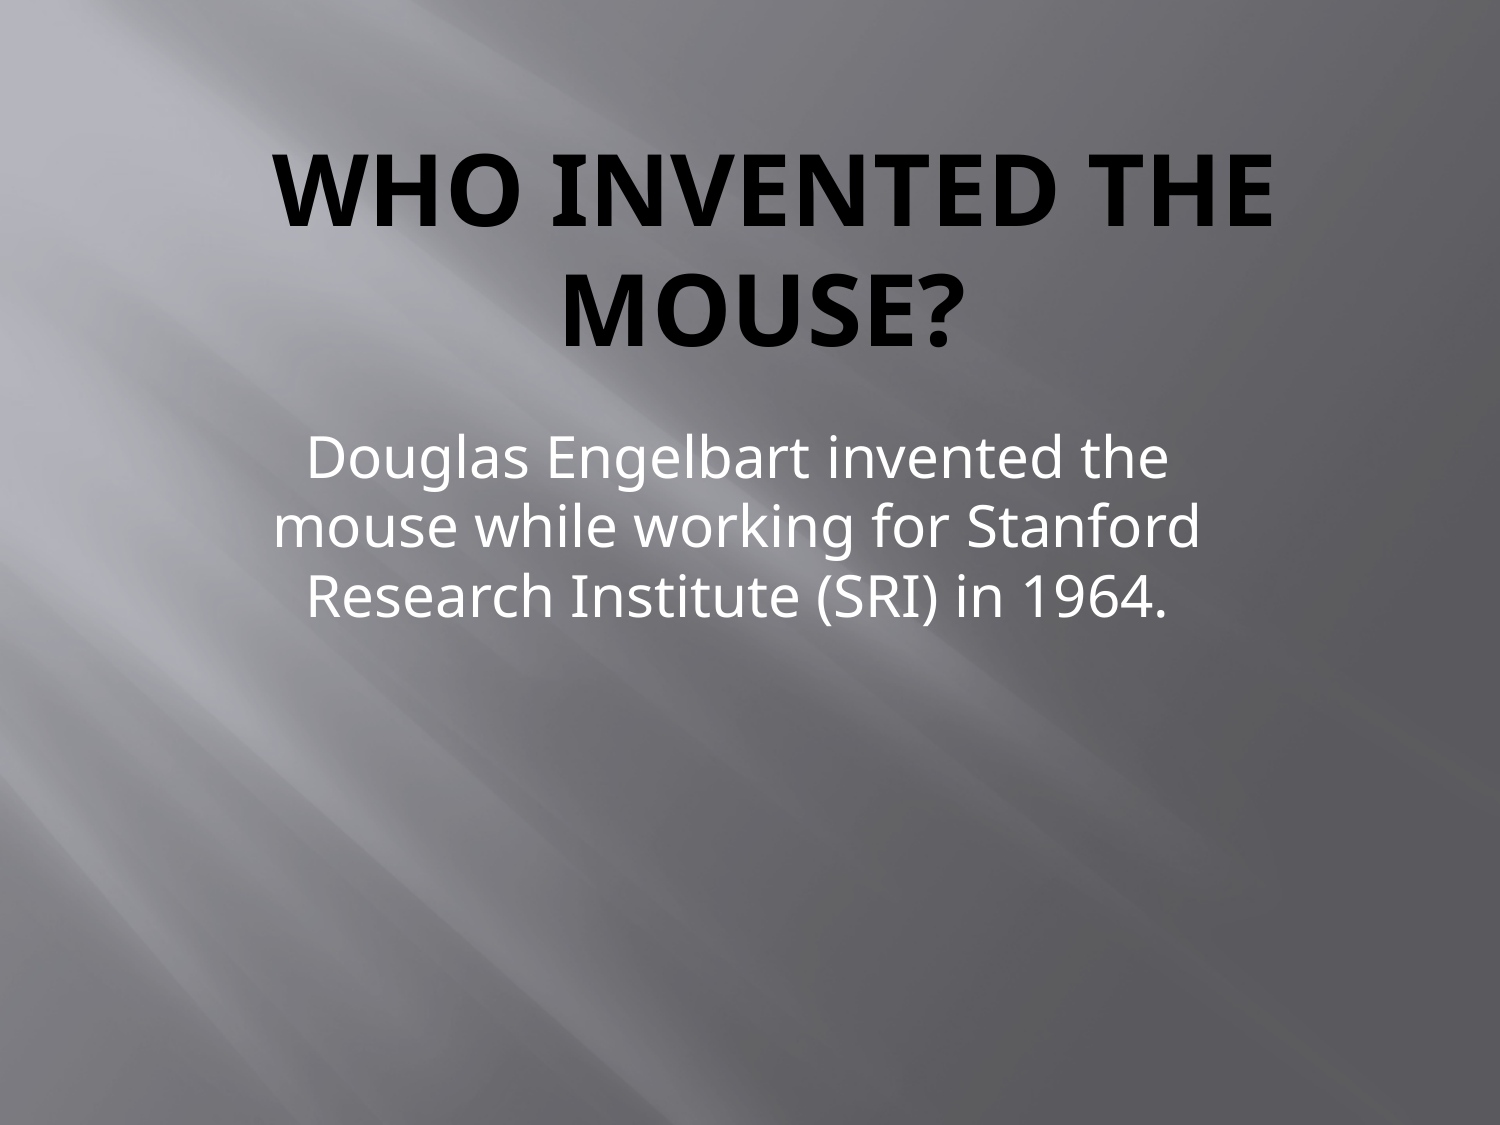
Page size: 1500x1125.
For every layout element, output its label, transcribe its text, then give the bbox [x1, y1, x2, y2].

subtitle Douglas Engelbart invented the mouse while working for Stanford Research Institute (SRI) in 1964. [212, 412, 1263, 1038]
title Who Invented the Mouse? [137, 125, 1413, 367]
